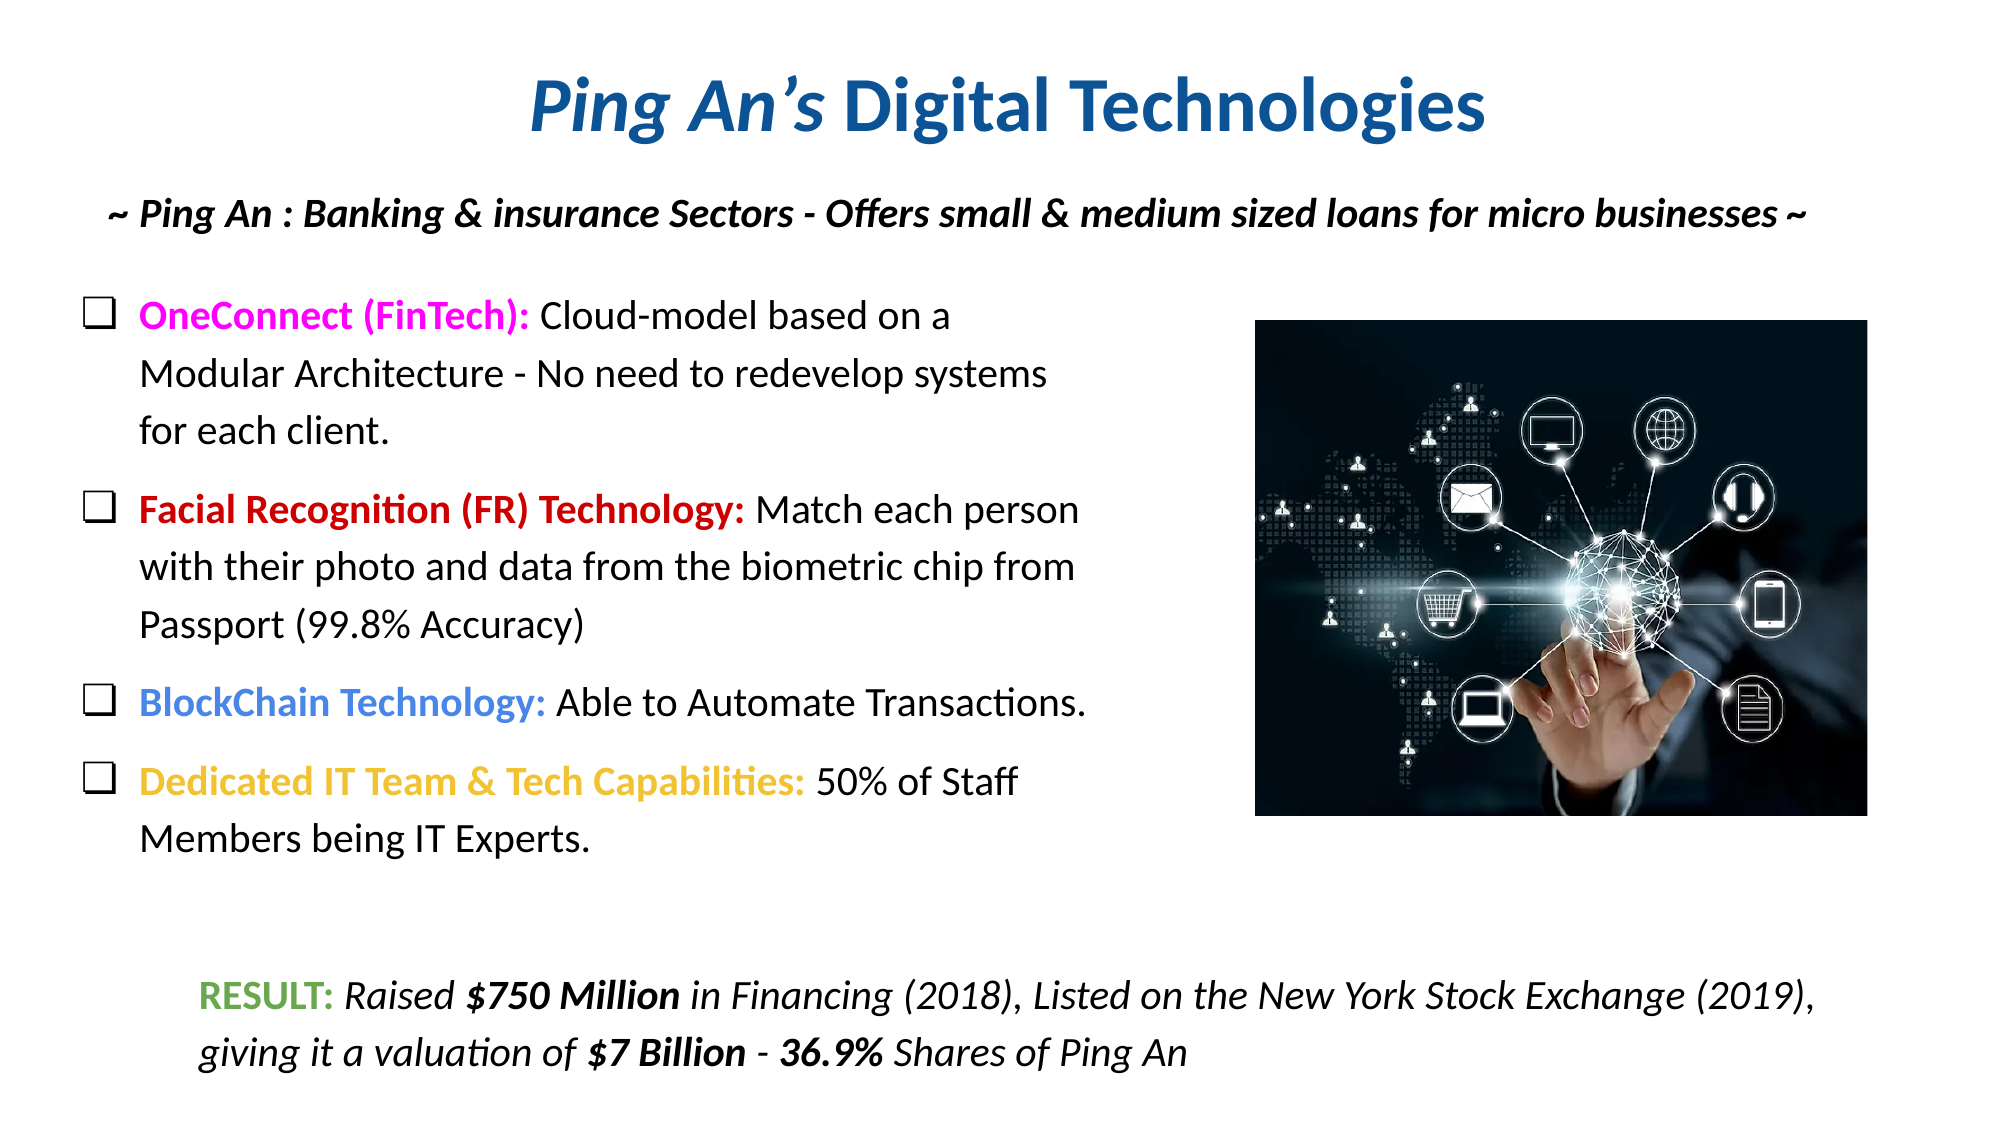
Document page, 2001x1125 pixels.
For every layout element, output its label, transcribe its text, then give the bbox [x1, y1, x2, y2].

text_box RESULT: Raised $750 Million in Financing (2018), Listed on the New York Stock Exchange (2019), giving it a valuation of $7 Billion - 36.9% Shares of Ping An [183, 944, 1868, 1090]
title Ping An’s Digital Technologies [514, 20, 1551, 162]
picture [1254, 320, 1868, 816]
list OneConnect (FinTech): Cloud-model based on a Modular Architecture - No need to redevelop systems for each client. Facial Recognition (FR) Technology: Match each person with their photo and data from the biometric chip from Passport (99.8% Accuracy) BlockChain Technology: Able to Automate Transactions. Dedicated IT Team & Tech Capabilities: 50% of Staff Members being IT Experts. [49, 202, 1116, 1125]
text_box ~ Ping An : Banking & insurance Sectors - Offers small & medium sized loans for micro businesses ~ [94, 162, 1972, 251]
